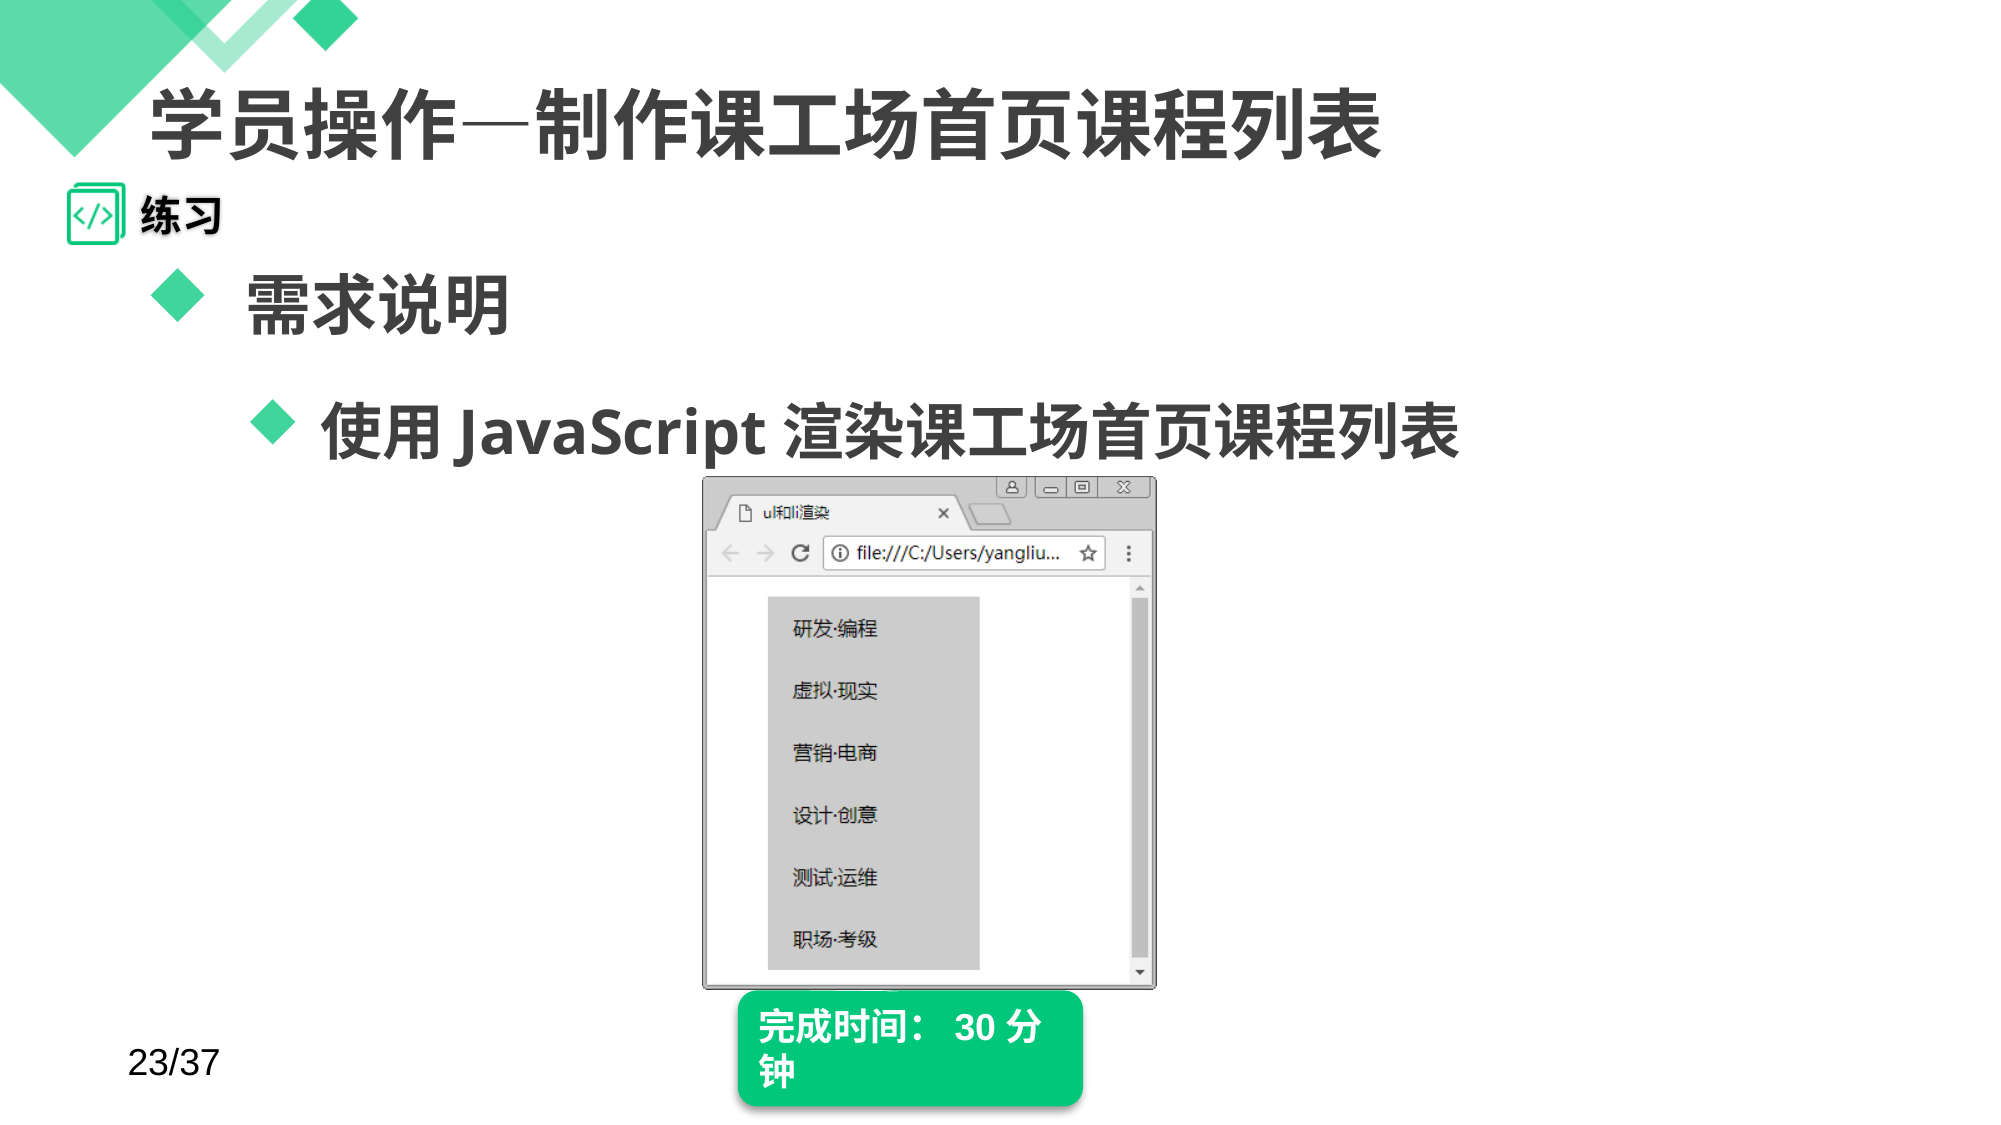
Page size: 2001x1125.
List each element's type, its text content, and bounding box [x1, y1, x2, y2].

text_box 完成时间：30分钟 [737, 998, 1084, 1107]
title 学员操作—制作课工场首页课程列表 [129, 45, 1692, 201]
list 需求说明 使用JavaScript渲染课工场首页课程列表 [126, 214, 1880, 1006]
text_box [62, 181, 240, 249]
picture [0, 0, 2000, 1125]
